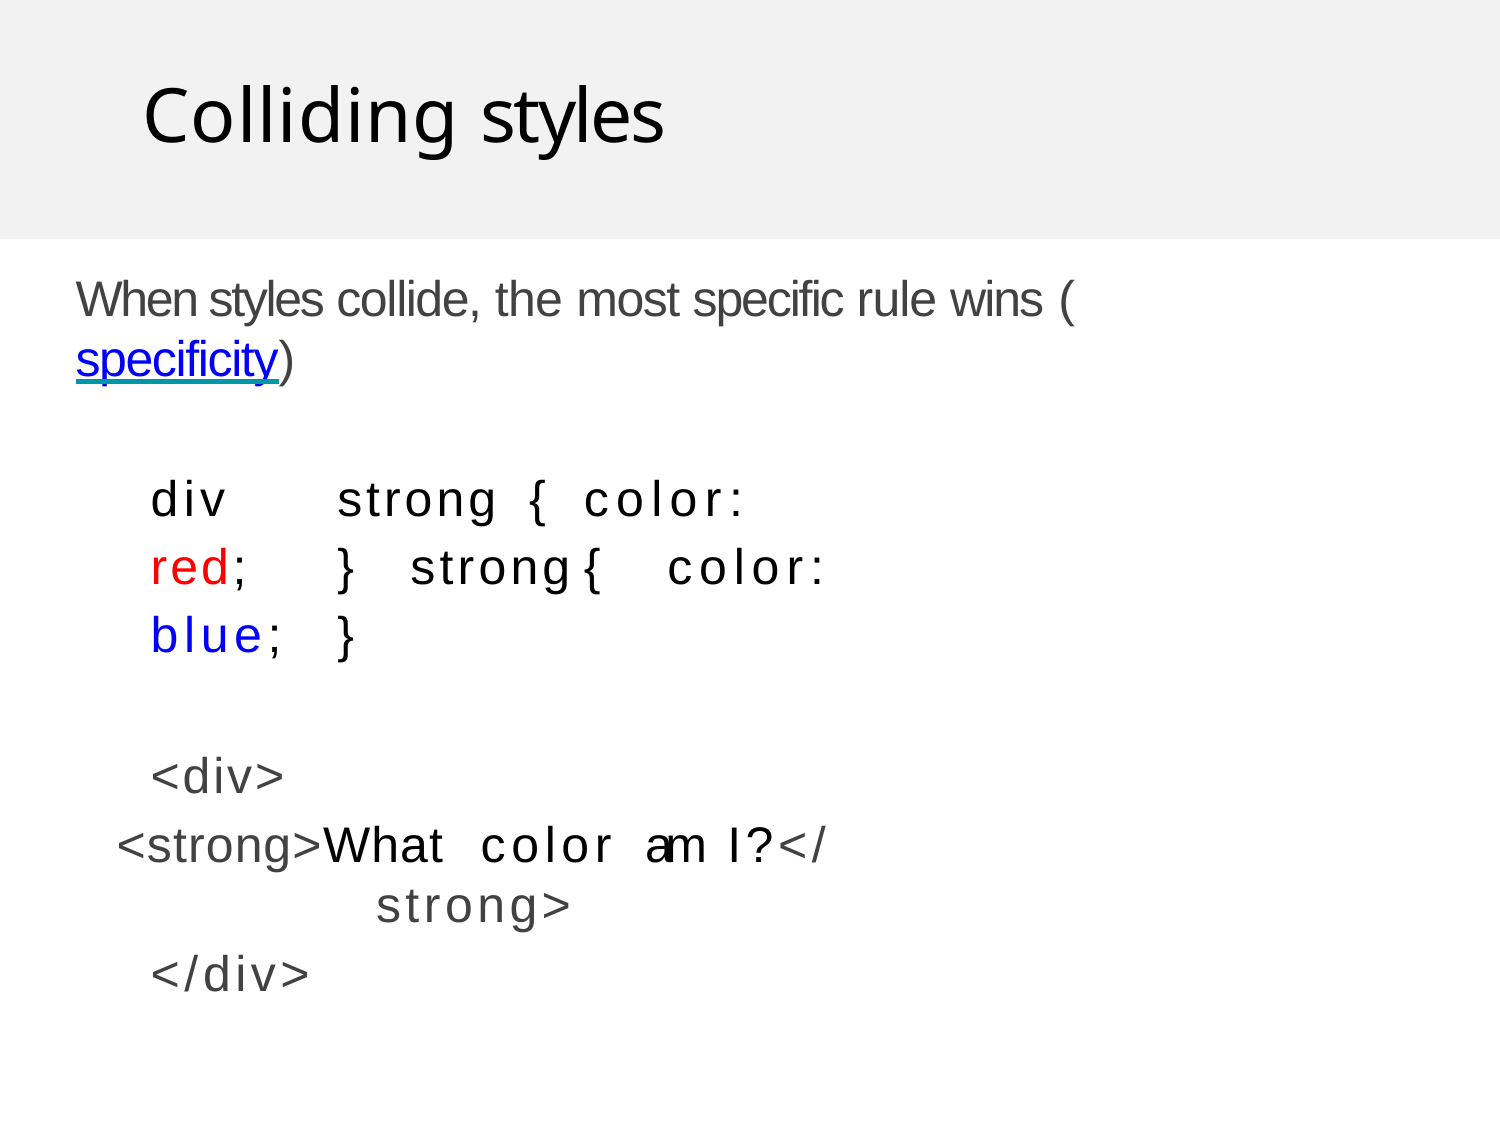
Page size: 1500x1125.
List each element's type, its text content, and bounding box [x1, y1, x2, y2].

text_box When styles collide, the most specific rule wins (specificity) div strong { color: red; } strong { color: blue; } <div> <strong>What color am I?</strong> </div> [73, 264, 1278, 1002]
title Colliding styles [140, 65, 699, 256]
